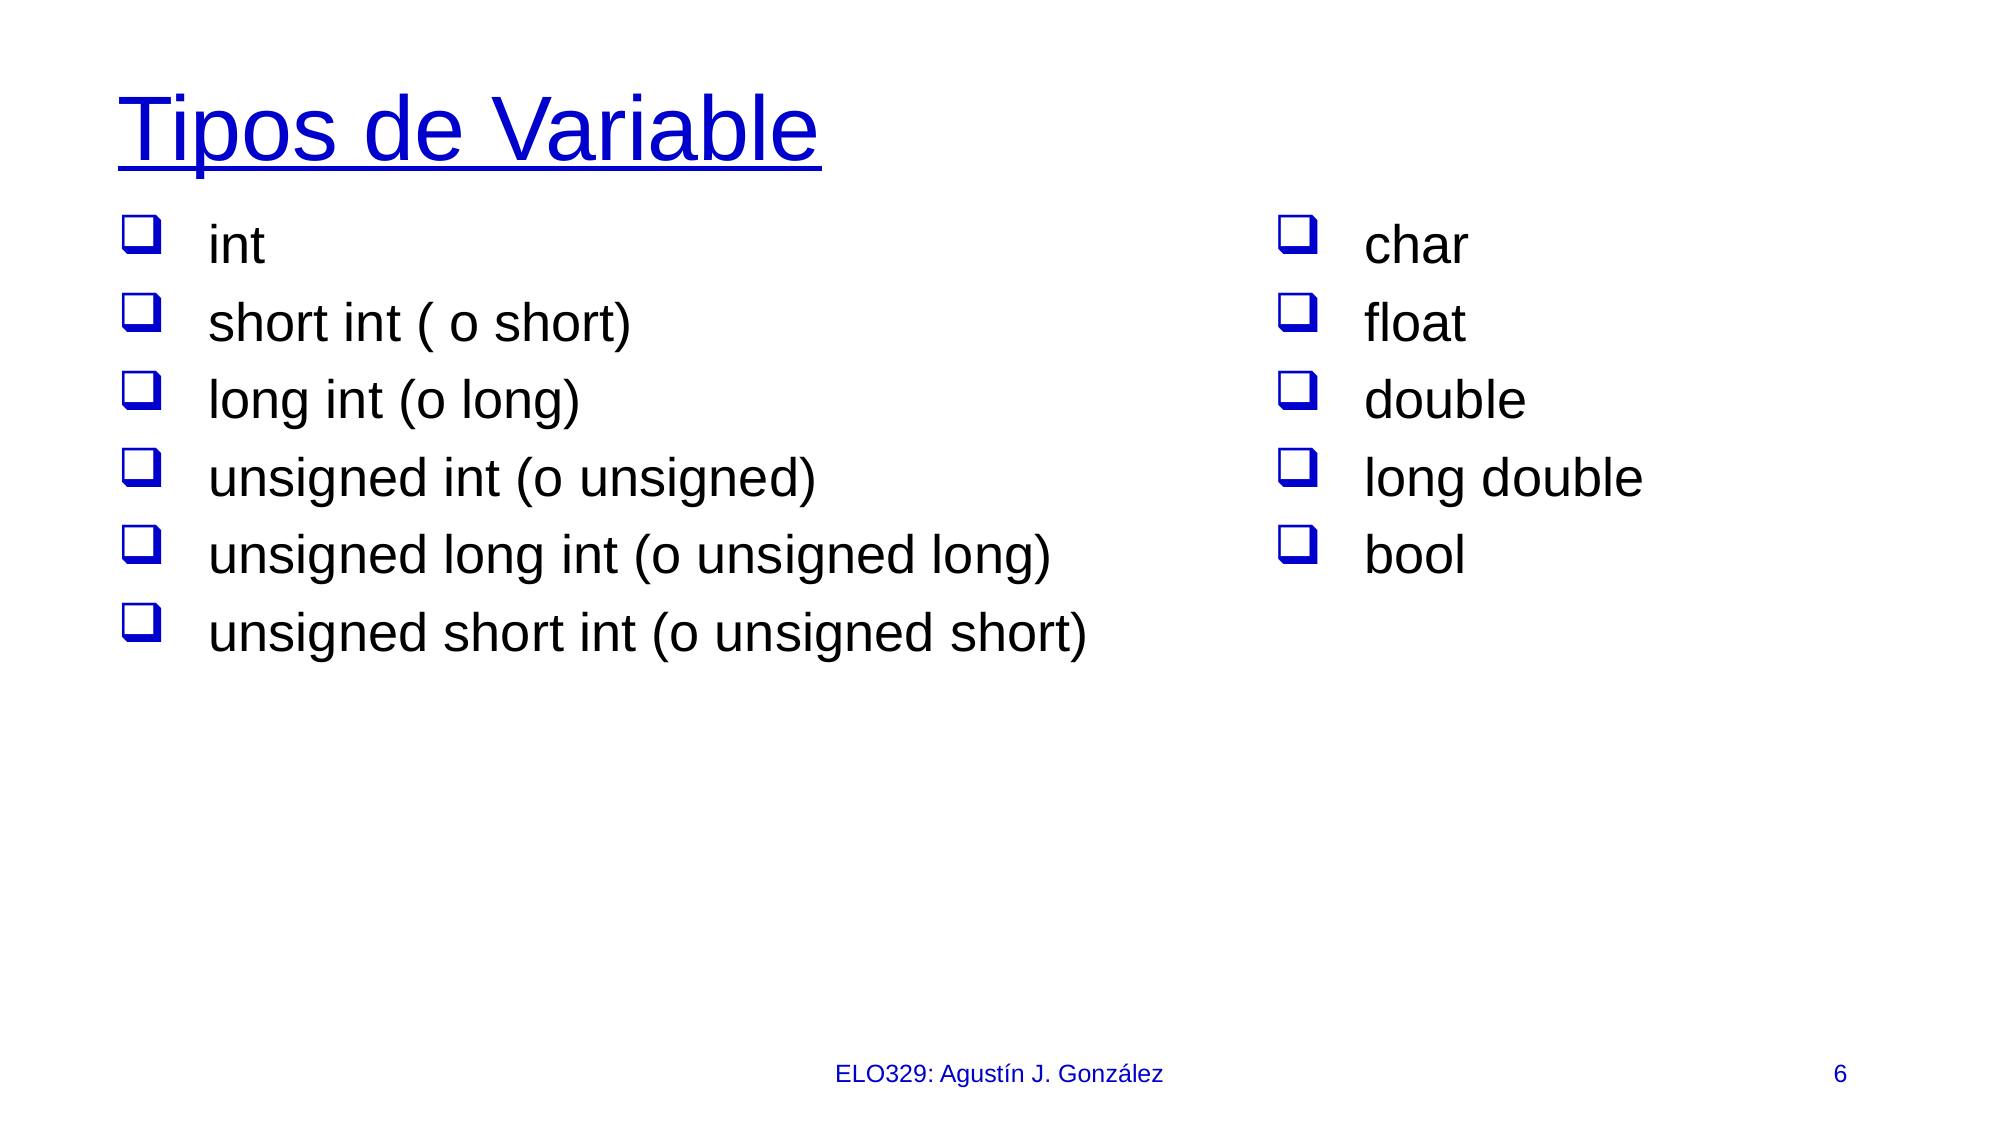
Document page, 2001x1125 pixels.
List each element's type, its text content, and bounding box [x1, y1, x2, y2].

footer ELO329: Agustín J. González [662, 1042, 1338, 1103]
list int short int ( o short) long int (o long) unsigned int (o unsigned) unsigned long int (o unsigned long) unsigned short int (o unsigned short) [102, 202, 1140, 1043]
list char float double long double bool [1258, 202, 1915, 1043]
title Tipos de Variable [102, 59, 1915, 203]
slide_number 6 [1412, 1043, 1863, 1103]
